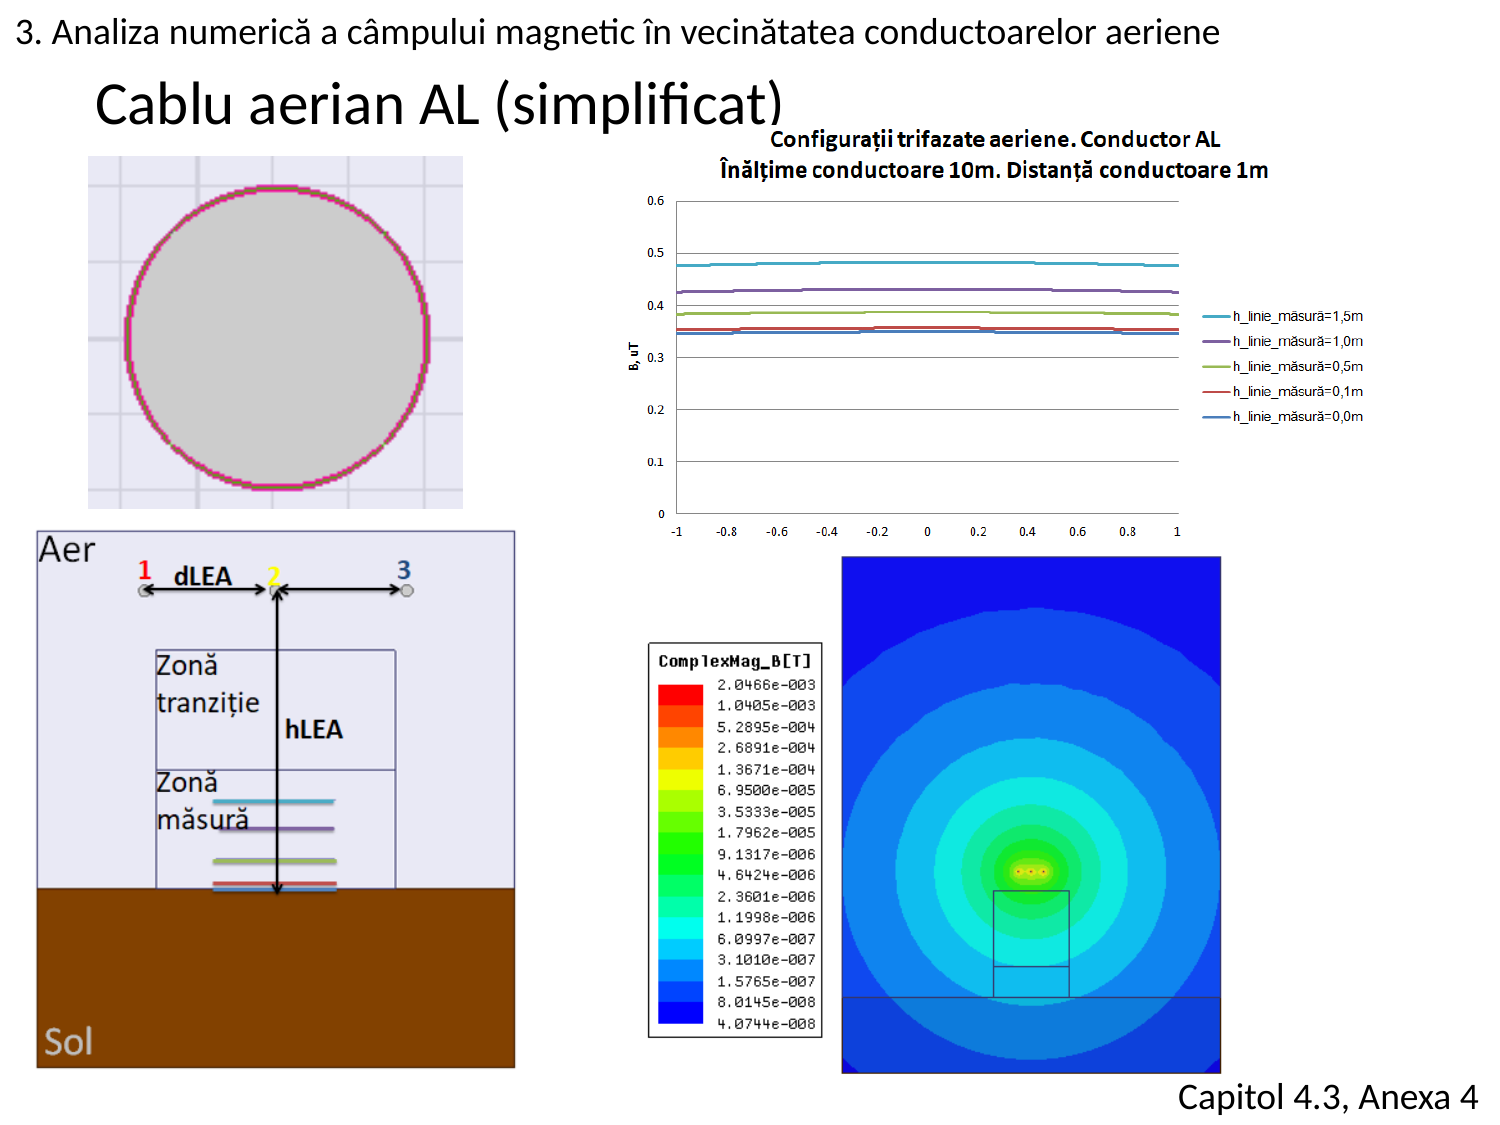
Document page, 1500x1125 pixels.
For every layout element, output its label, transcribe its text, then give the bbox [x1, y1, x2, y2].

text_box 3. Analiza numerică a câmpului magnetic în vecinătatea conductoarelor aeriene [0, 0, 1294, 60]
picture [33, 526, 519, 1073]
text_box Capitol 4.3, Anexa 4 [1163, 1064, 1500, 1125]
picture [615, 125, 1370, 540]
picture [643, 550, 1230, 1083]
title Cablu aerian AL (simplificat) [64, 60, 817, 145]
picture [88, 155, 464, 509]
